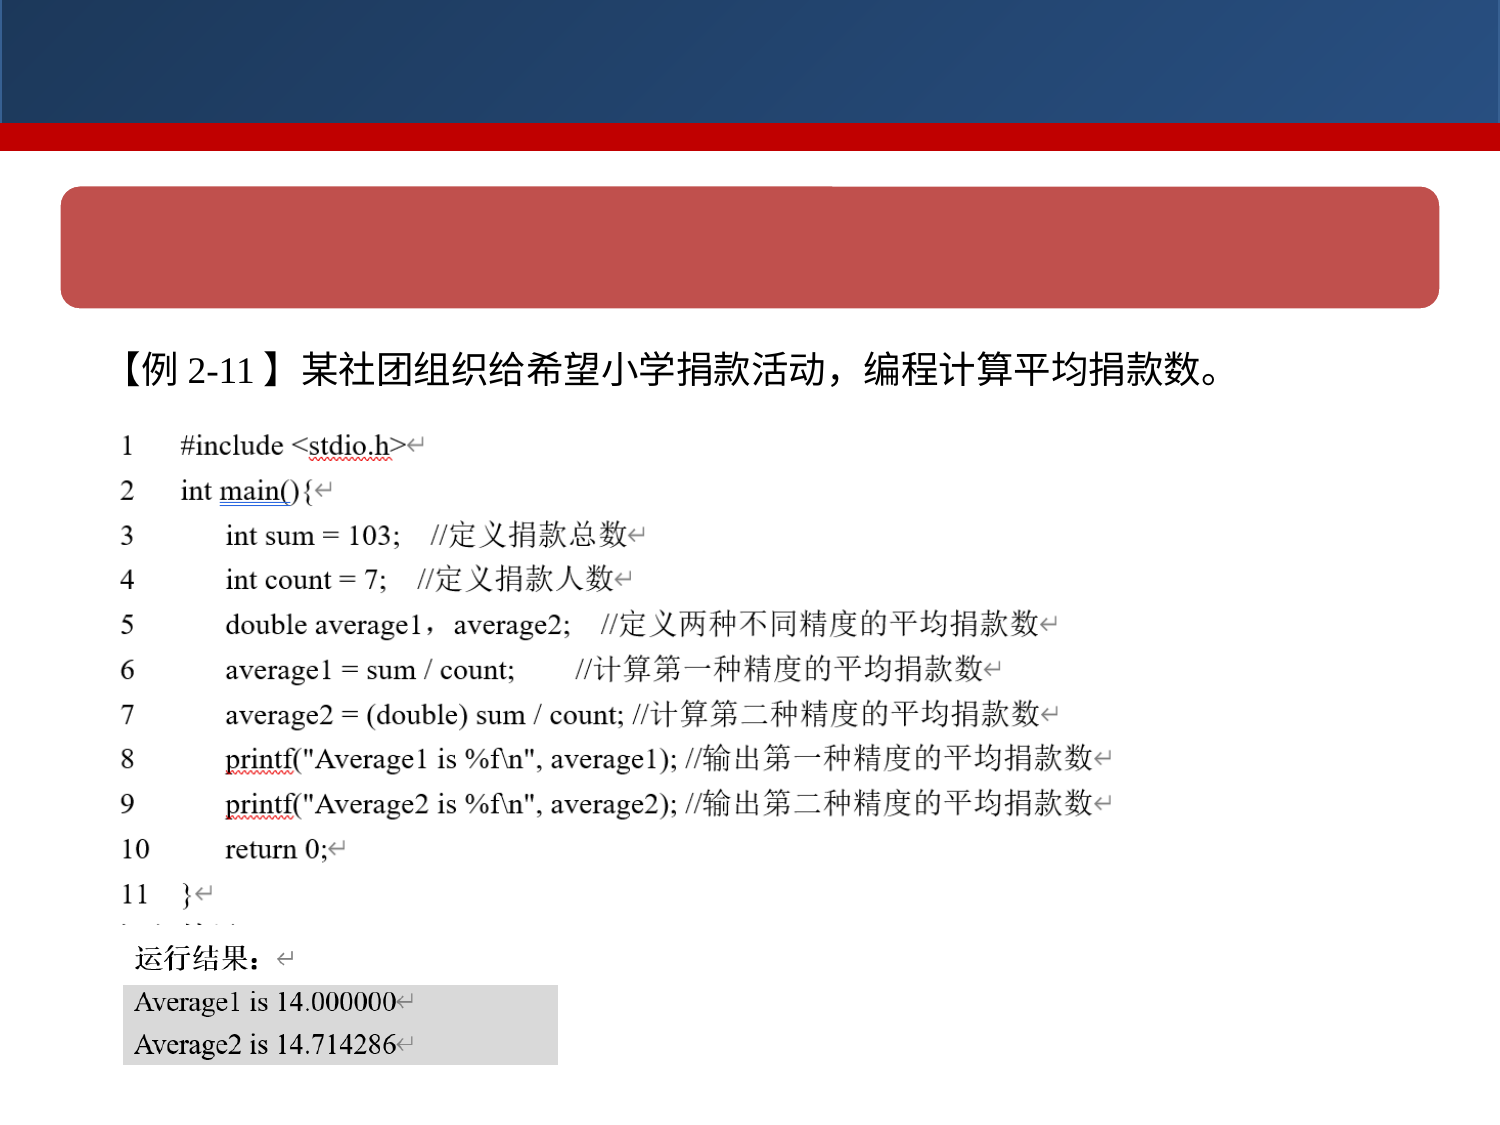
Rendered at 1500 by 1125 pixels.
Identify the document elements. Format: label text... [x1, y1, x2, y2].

picture [96, 420, 1129, 926]
picture [123, 940, 558, 1068]
list 【例2‑11】某社团组织给希望小学捐款活动，编程计算平均捐款数。 [88, 337, 1442, 965]
